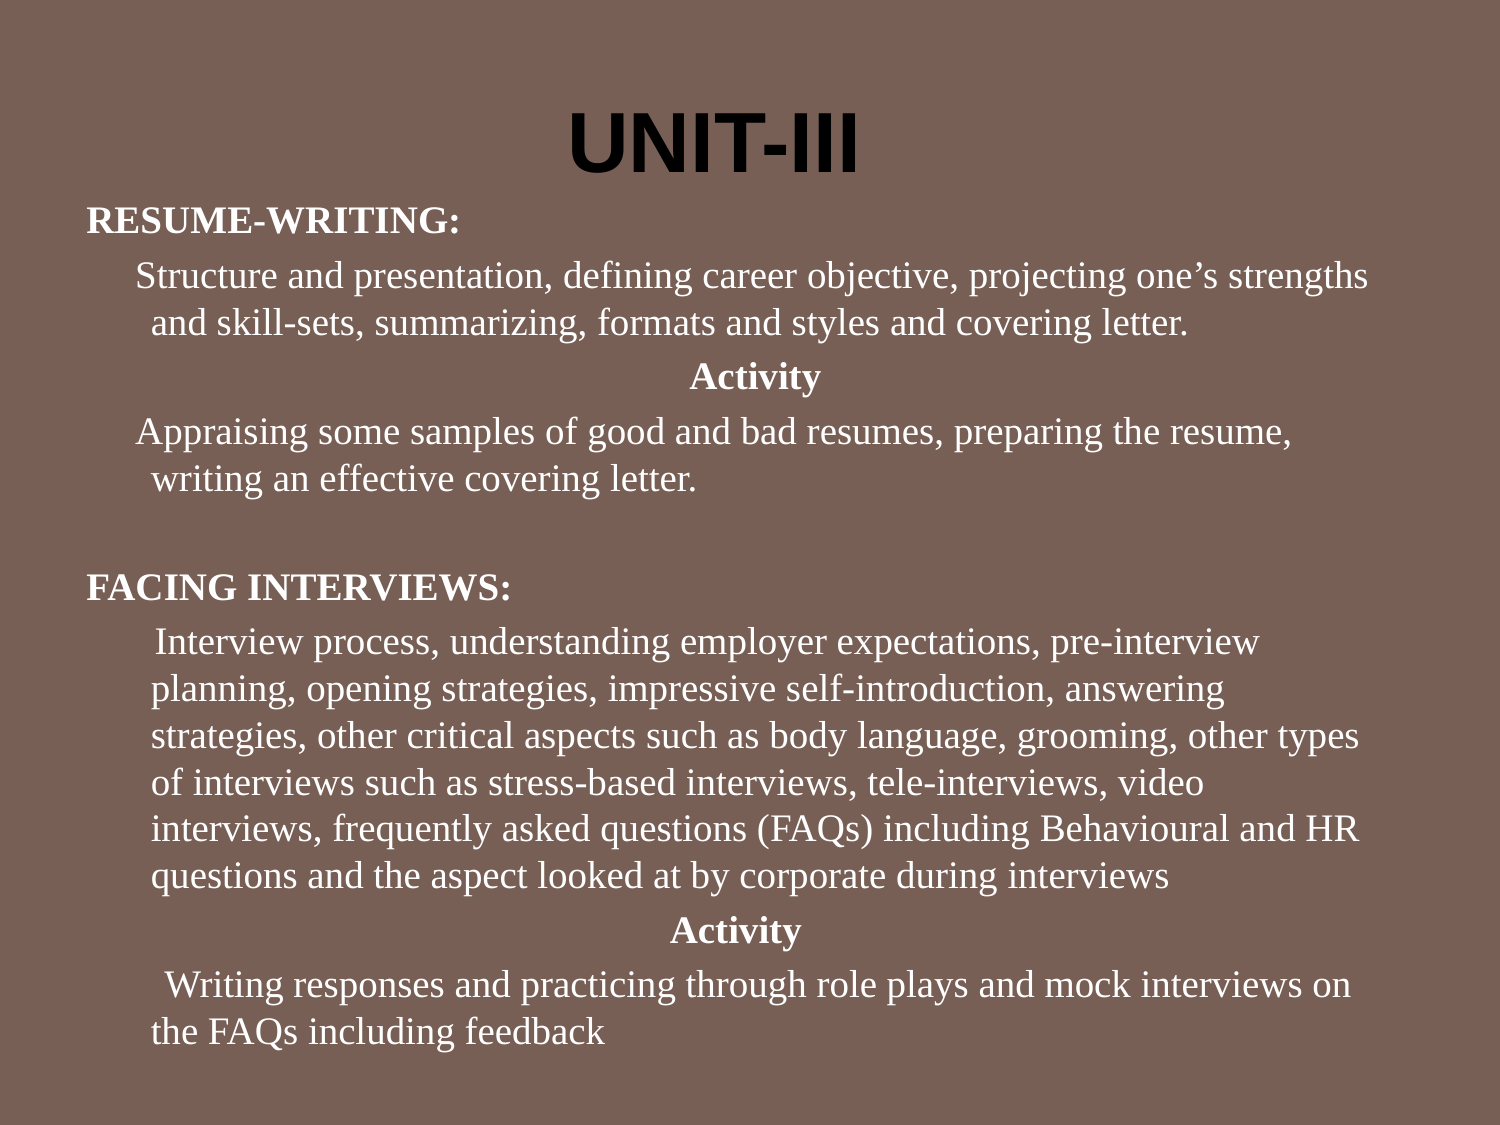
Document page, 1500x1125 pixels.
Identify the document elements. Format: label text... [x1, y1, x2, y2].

title UNIT-III [75, 45, 1425, 233]
list RESUME-WRITING: Structure and presentation, defining career objective, projecting one’s strengths and skill-sets, summarizing, formats and styles and covering letter. Activity Appraising some samples of good and bad resumes, preparing the resume, writing an effective covering letter. FACING INTERVIEWS: Interview process, understanding employer expectations, pre-interview planning, opening strategies, impressive self-introduction, answering strategies, other critical aspects such as body language, grooming, other types of interviews such as stress-based interviews, tele-interviews, video interviews, frequently asked questions (FAQs) including Behavioural and HR questions and the aspect looked at by corporate during interviews Activity Writing responses and practicing through role plays and mock interviews on the FAQs including feedback [50, 187, 1400, 1063]
